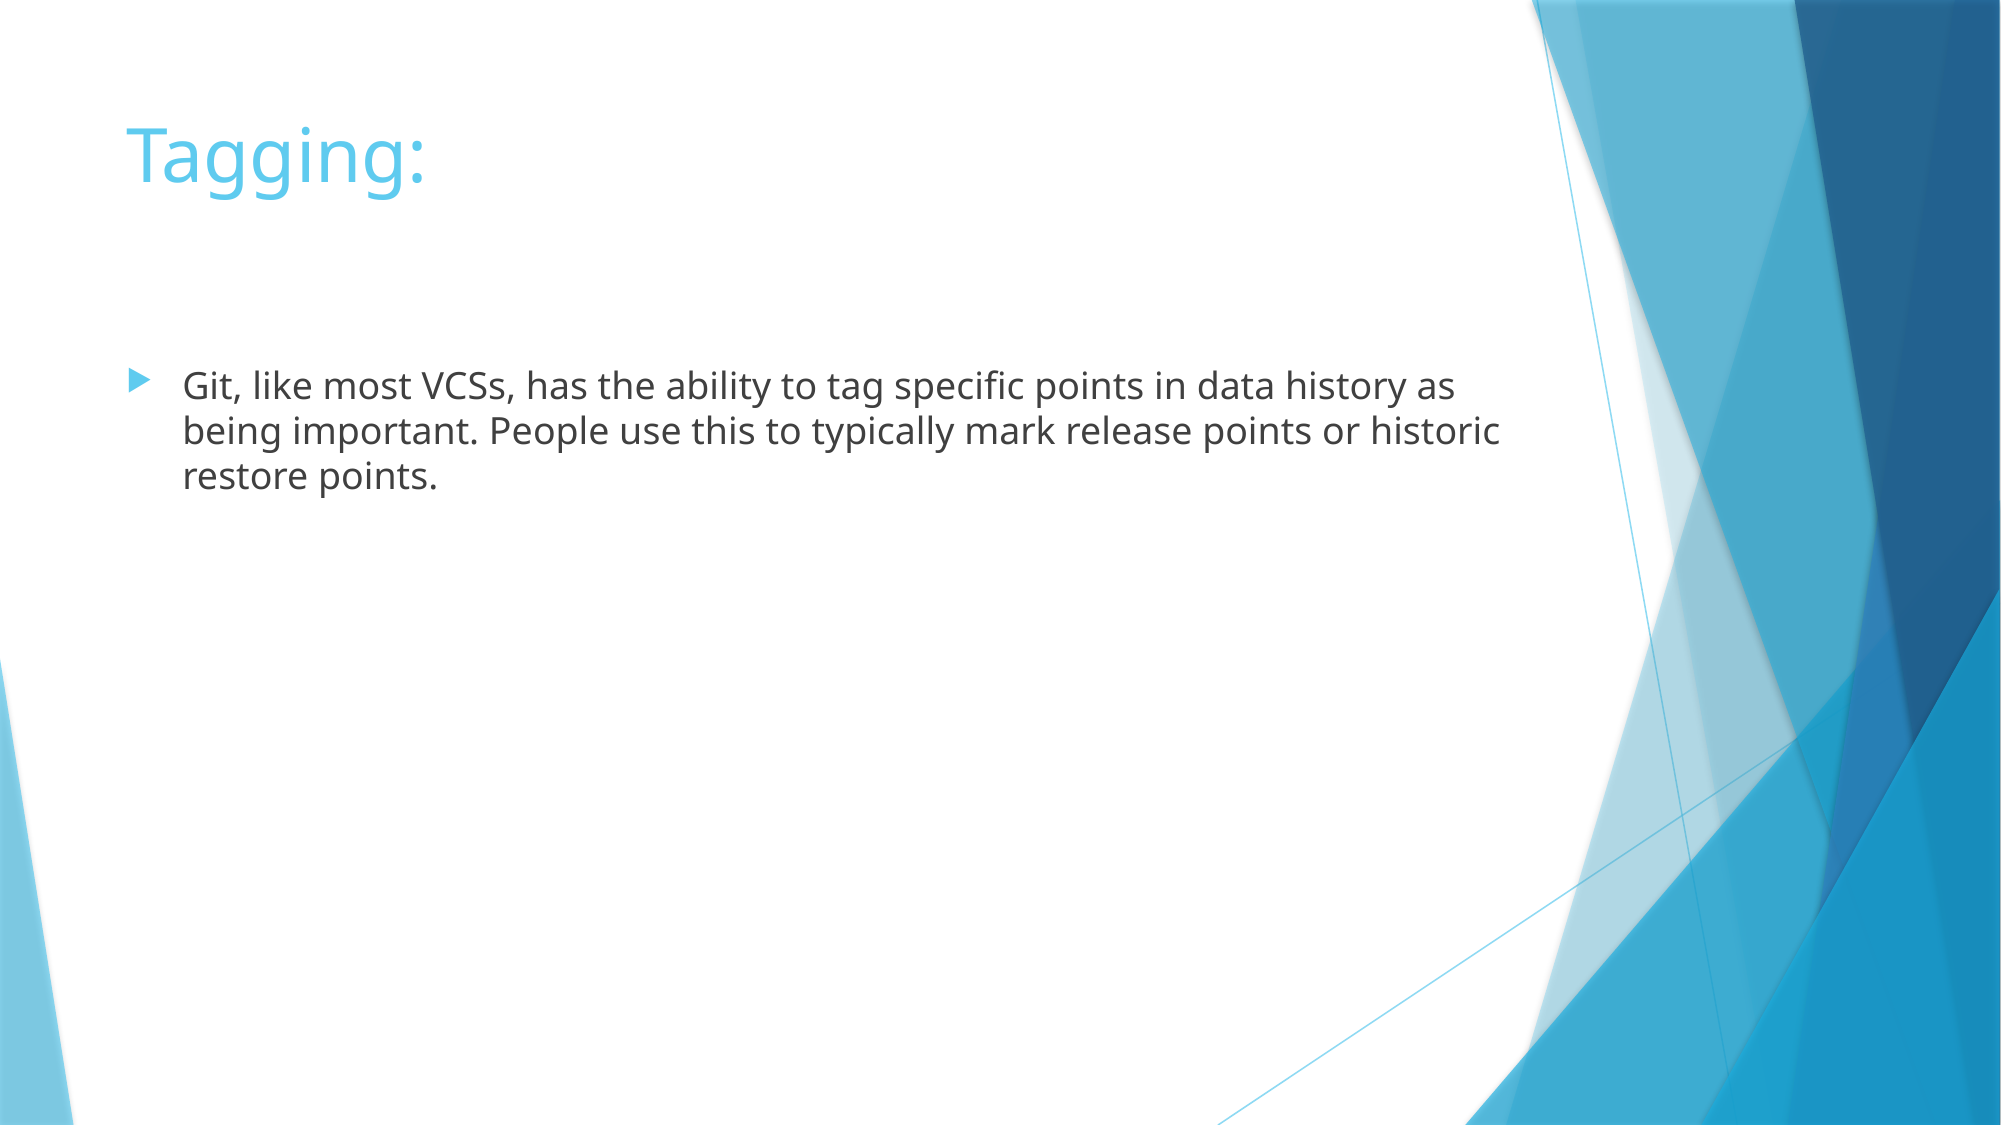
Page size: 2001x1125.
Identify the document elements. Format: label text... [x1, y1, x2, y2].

title Tagging: [111, 99, 1522, 317]
list Git, like most VCSs, has the ability to tag specific points in data history as being important. People use this to typically mark release points or historic restore points. [111, 354, 1522, 992]
